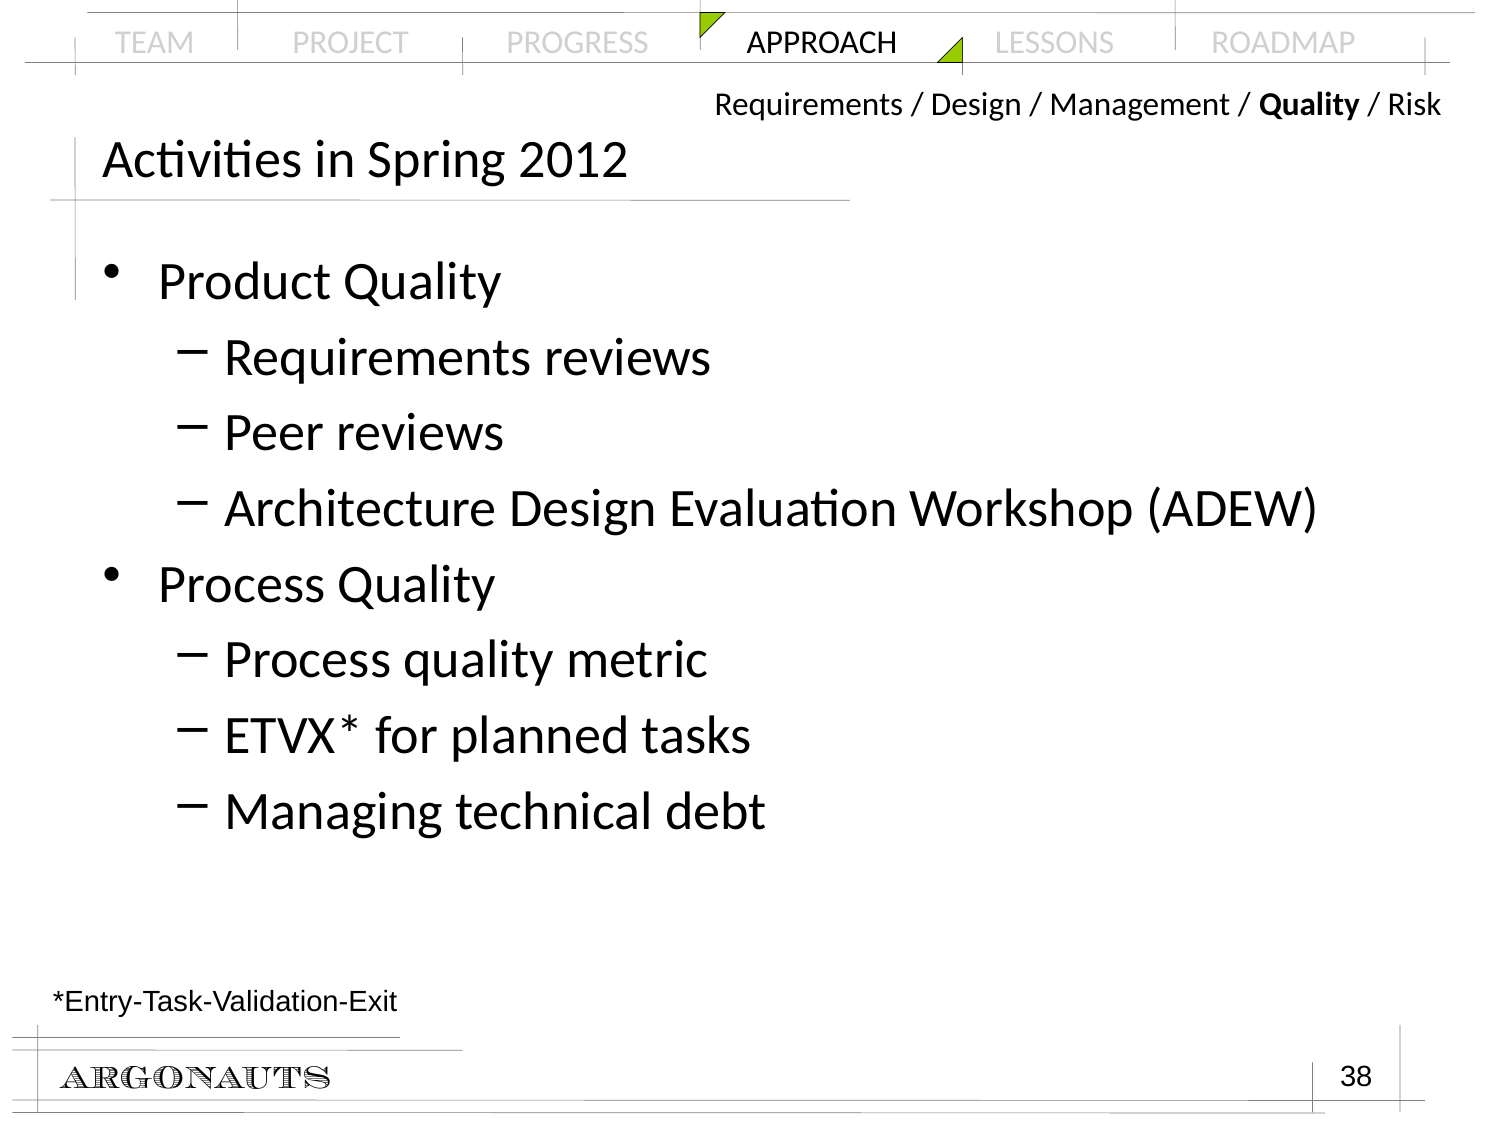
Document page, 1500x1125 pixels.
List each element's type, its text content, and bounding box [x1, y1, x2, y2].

text_box *Entry-Task-Validation-Exit [38, 974, 413, 1025]
text_box Requirements / Design / Management / Quality / Risk [699, 74, 1463, 130]
picture [50, 1055, 350, 1099]
list Product Quality Requirements reviews Peer reviews Architecture Design Evaluation Workshop (ADEW) Process Quality Process quality metric ETVX* for planned tasks Managing technical debt [87, 237, 1413, 913]
slide_number 38 [1074, 1050, 1388, 1125]
title Activities in Spring 2012 [87, 112, 1413, 200]
